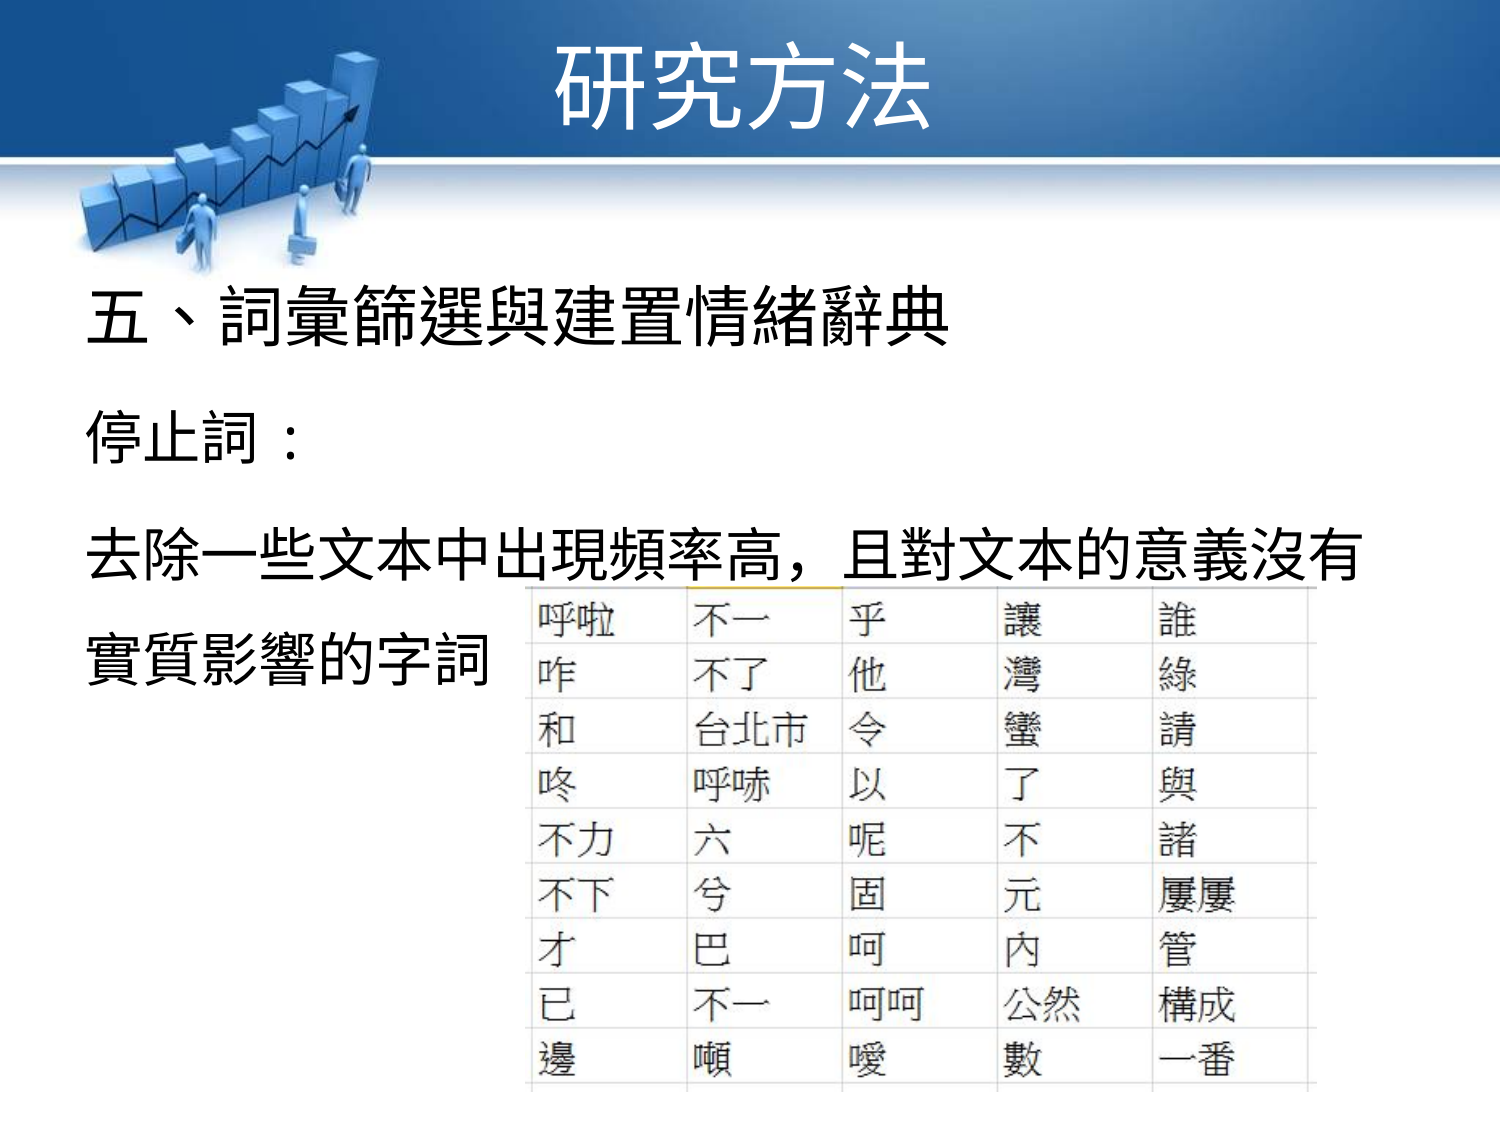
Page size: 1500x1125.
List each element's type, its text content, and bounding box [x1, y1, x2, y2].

picture [0, 0, 1500, 1125]
subtitle 五、詞彙篩選與建置情緒辭典 停止詞: 去除一些文本中出現頻率高，且對文本的意義沒有實質影響的字詞 [69, 267, 1419, 799]
text_box 研究方法 [265, 19, 1223, 149]
